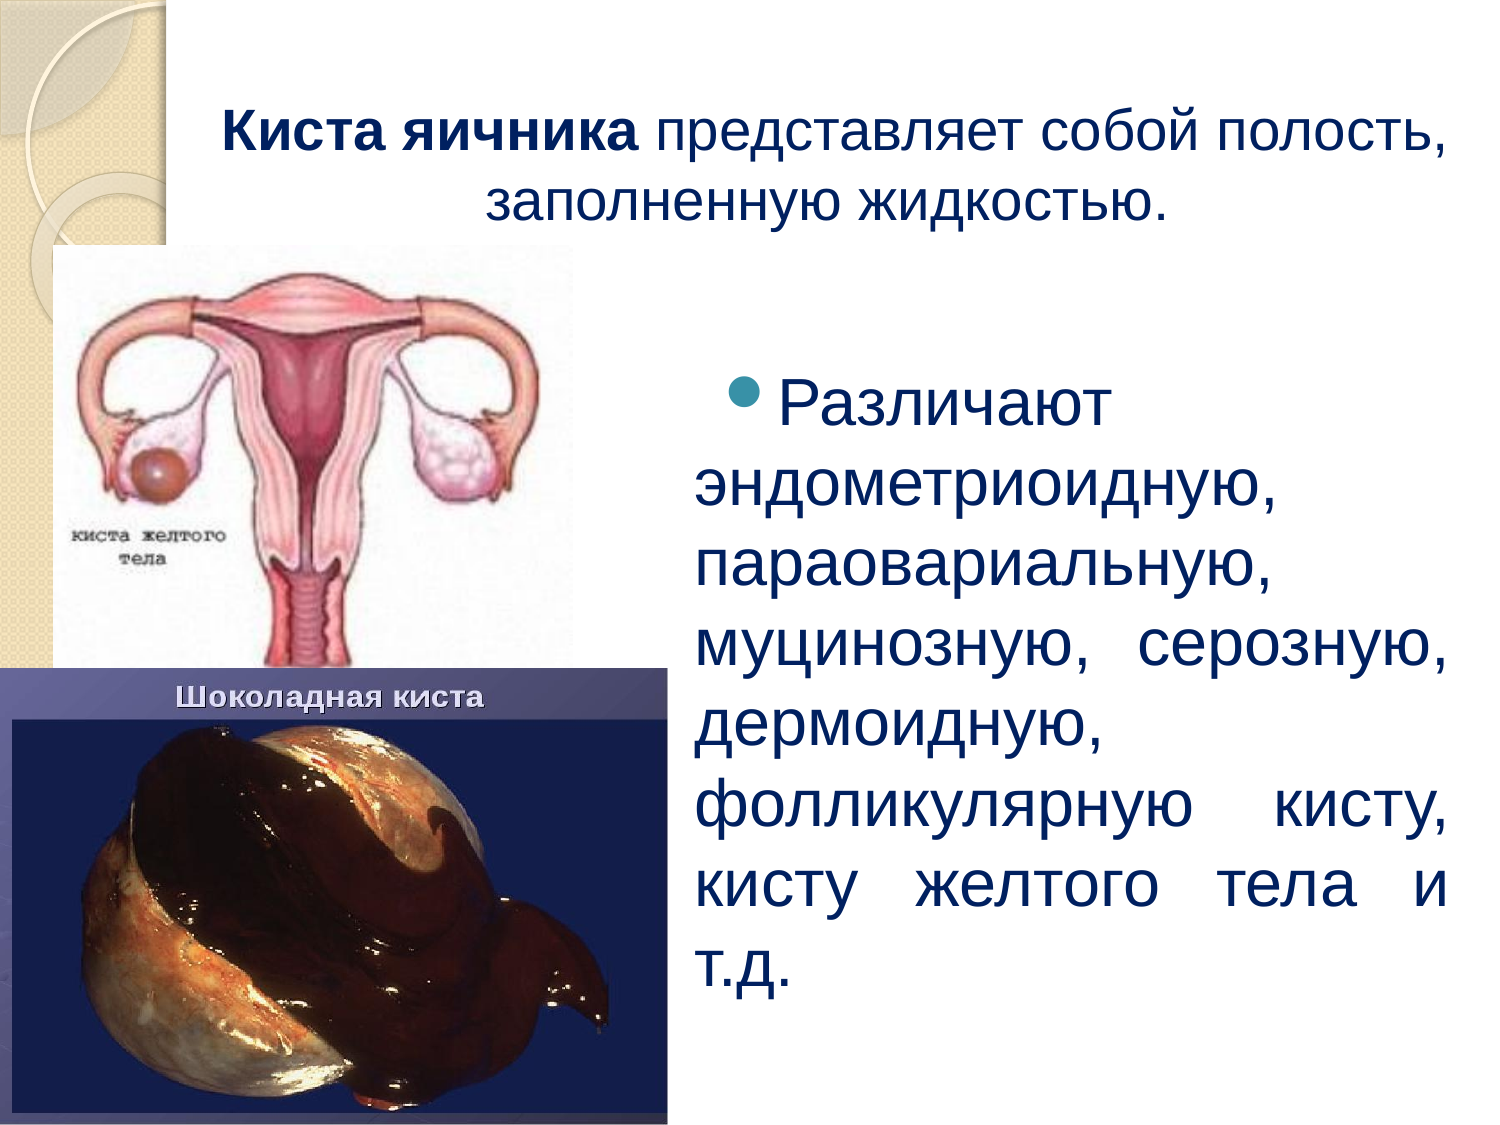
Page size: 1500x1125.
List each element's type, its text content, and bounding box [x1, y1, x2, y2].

list Различают эндометриоидную, параовариальную, муцинозную, серозную, дермоидную, фолликулярную кисту, кисту желтого тела и т.д. [620, 278, 1466, 1025]
title Киста яичника представляет собой полость, заполненную жидкостью. [171, 45, 1500, 279]
picture [0, 244, 668, 1125]
